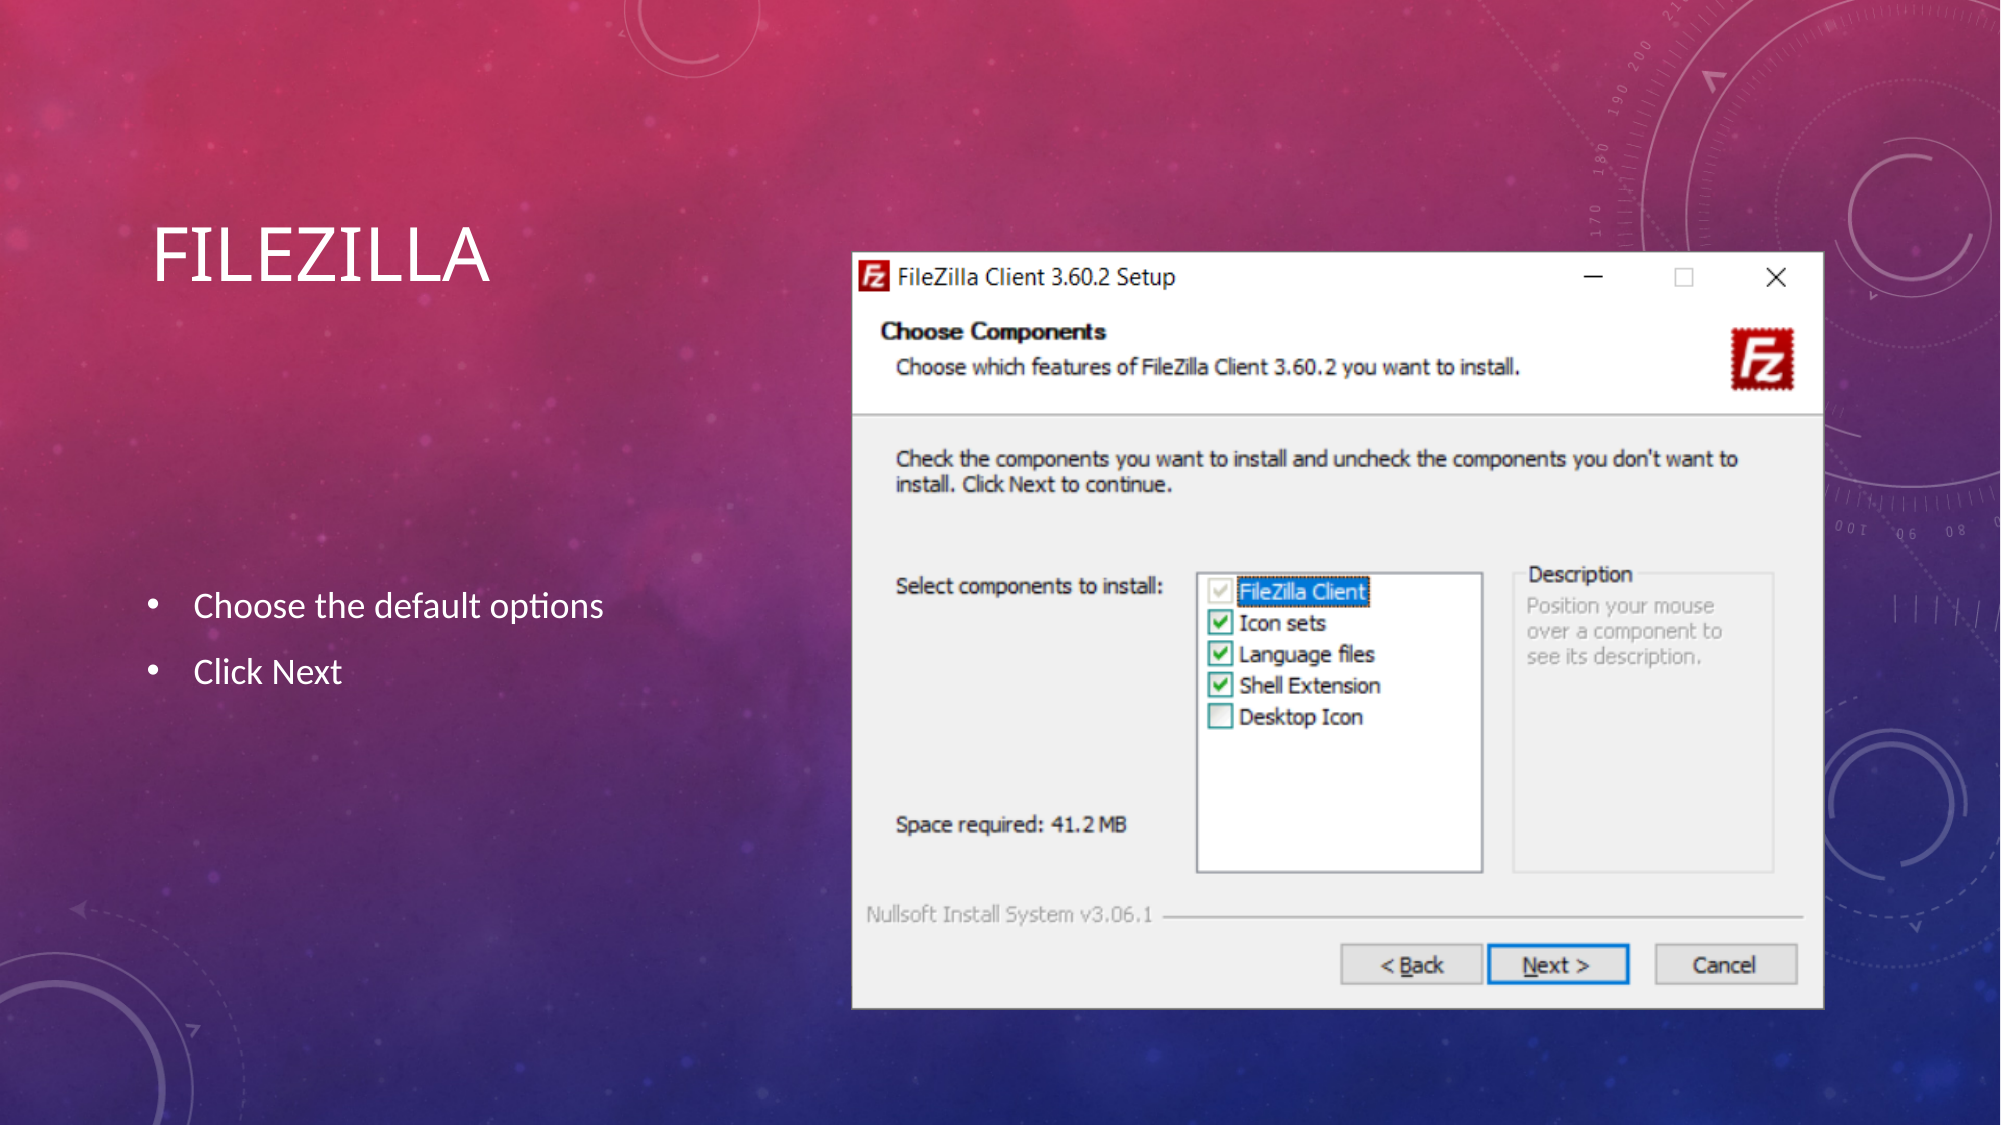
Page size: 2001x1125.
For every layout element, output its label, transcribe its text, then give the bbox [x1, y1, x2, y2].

title Filezilla [135, 132, 789, 370]
picture [0, 0, 2001, 1125]
list Choose the default options Click Next [131, 370, 789, 968]
